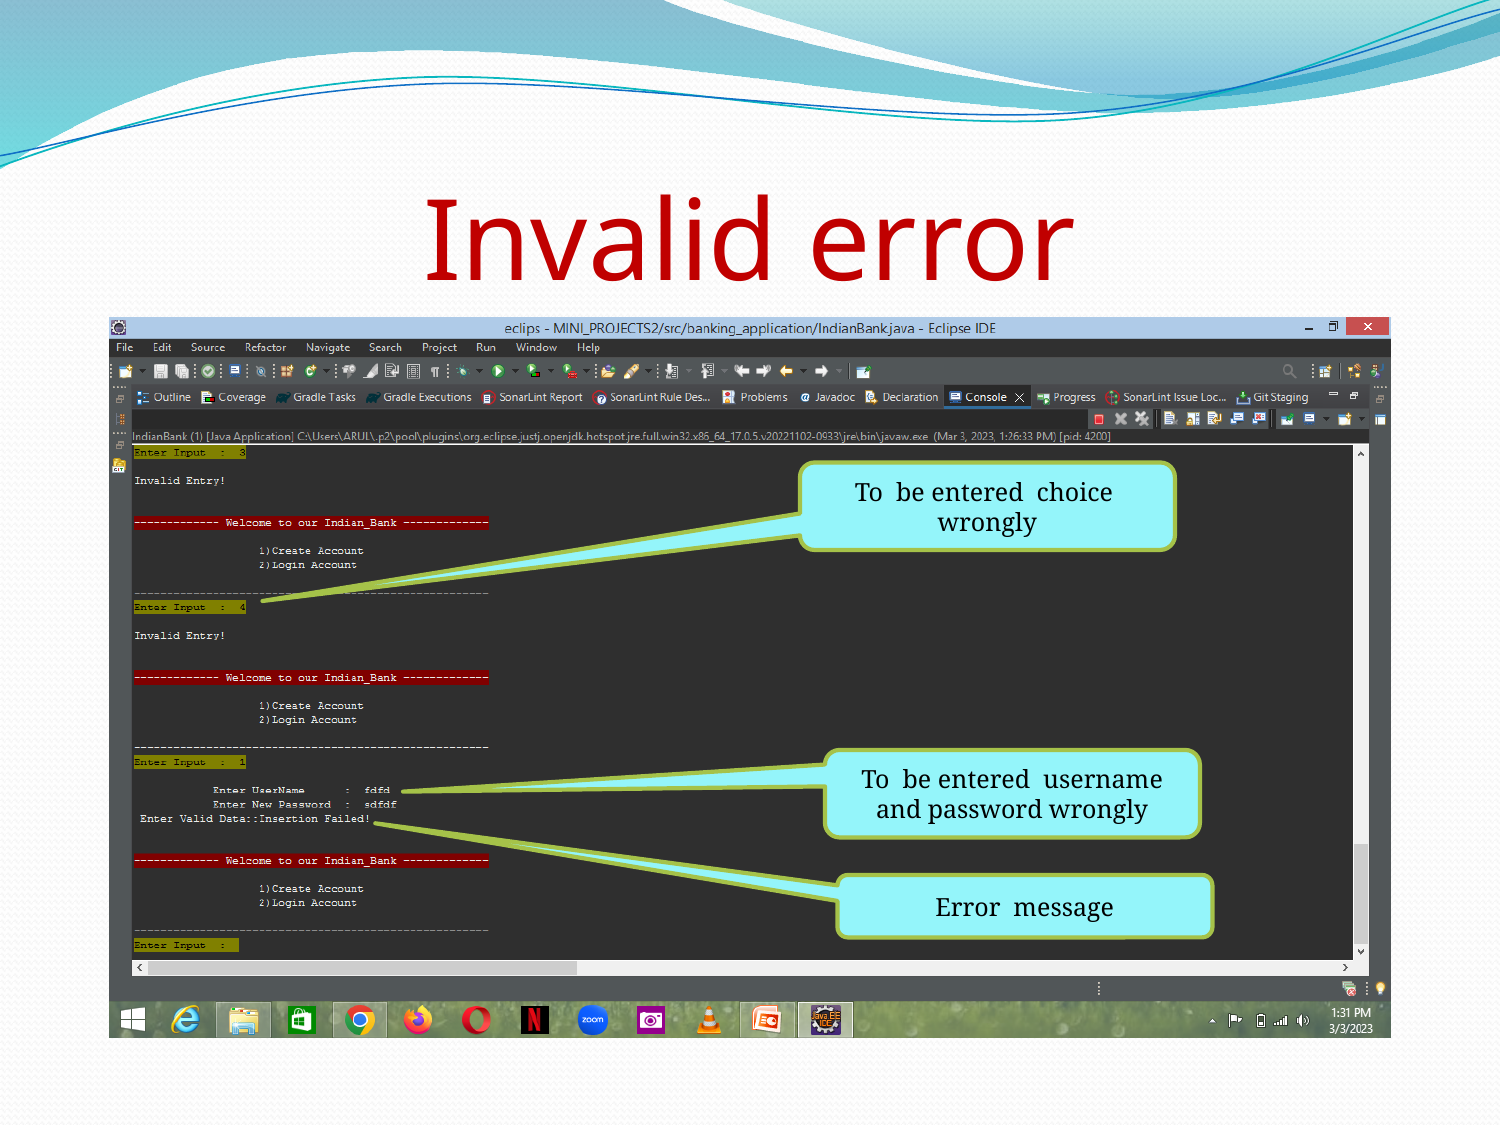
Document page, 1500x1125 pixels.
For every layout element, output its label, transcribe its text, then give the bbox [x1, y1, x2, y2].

title Invalid error [75, 115, 1425, 303]
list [109, 317, 1391, 1038]
